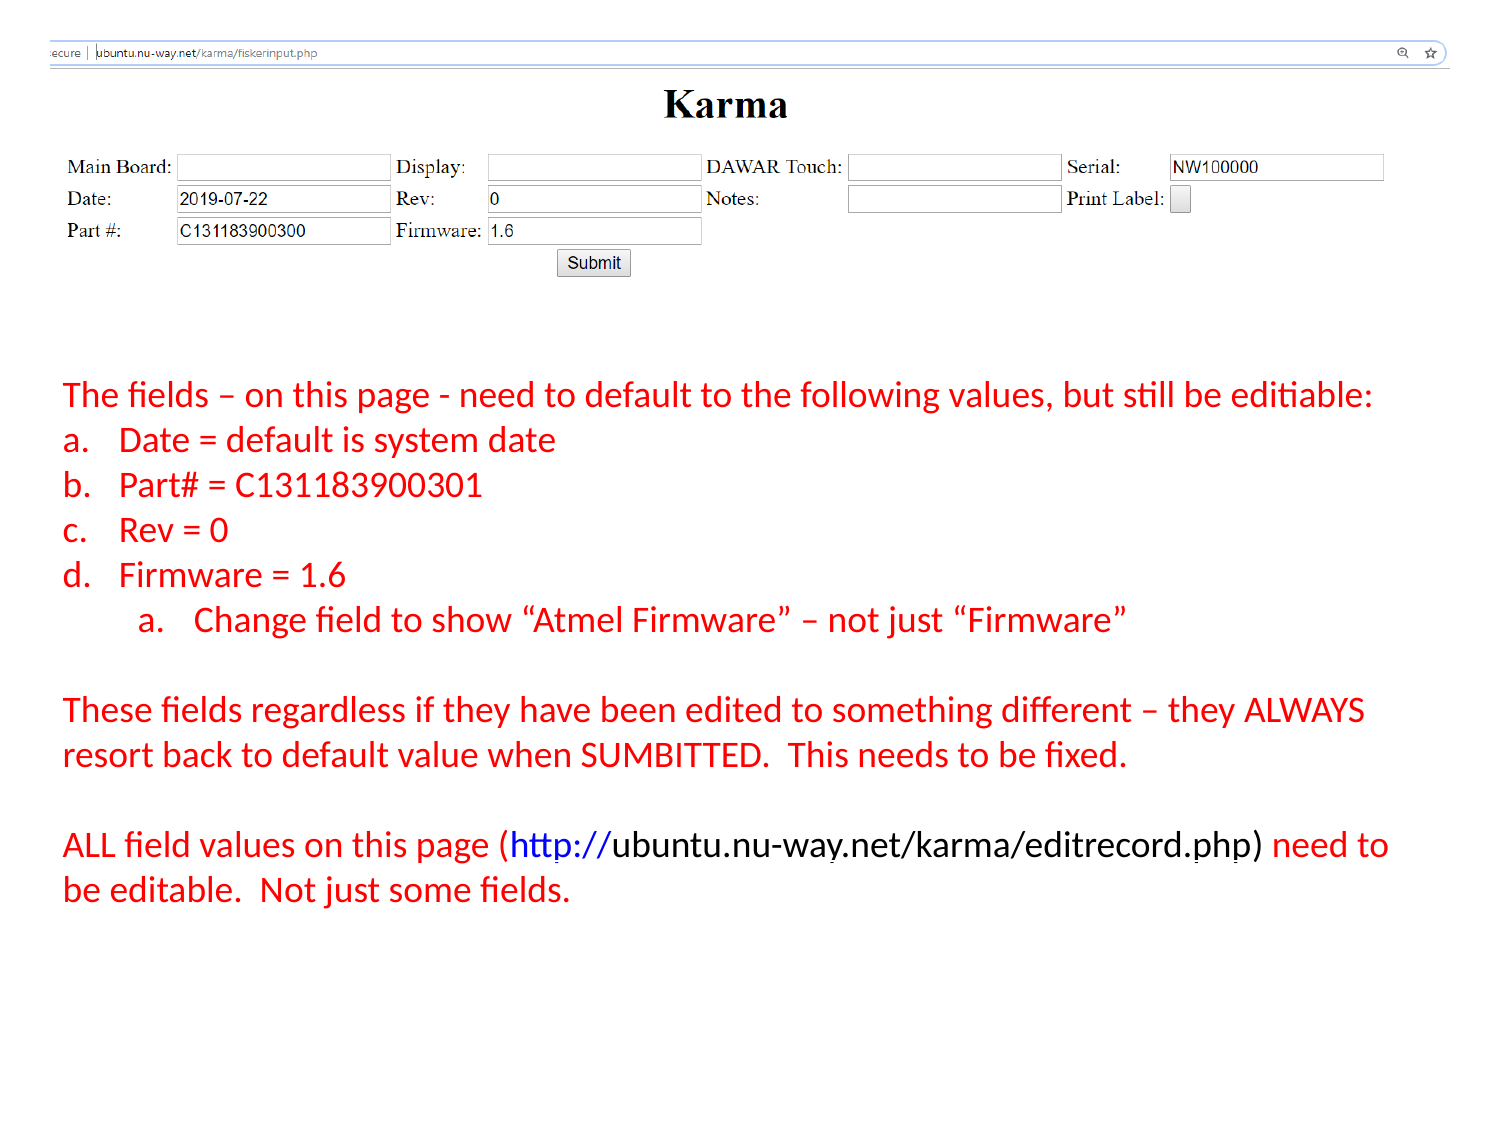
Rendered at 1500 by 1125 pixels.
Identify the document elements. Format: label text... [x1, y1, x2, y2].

picture [49, 37, 1451, 297]
text_box The fields – on this page - need to default to the following values, but still be editiable: Date = default is system date Part# = C131183900301 Rev = 0 Firmware = 1.6 Change field to show “Atmel Firmware” – not just “Firmware” These fields regardless if they have been edited to something different – they ALWAYS resort back to default value when SUMBITTED. This needs to be fixed. ALL field values on this page (http://ubuntu.nu-way.net/karma/editrecord.php) need to be editable. Not just some fields. [47, 362, 1434, 1053]
